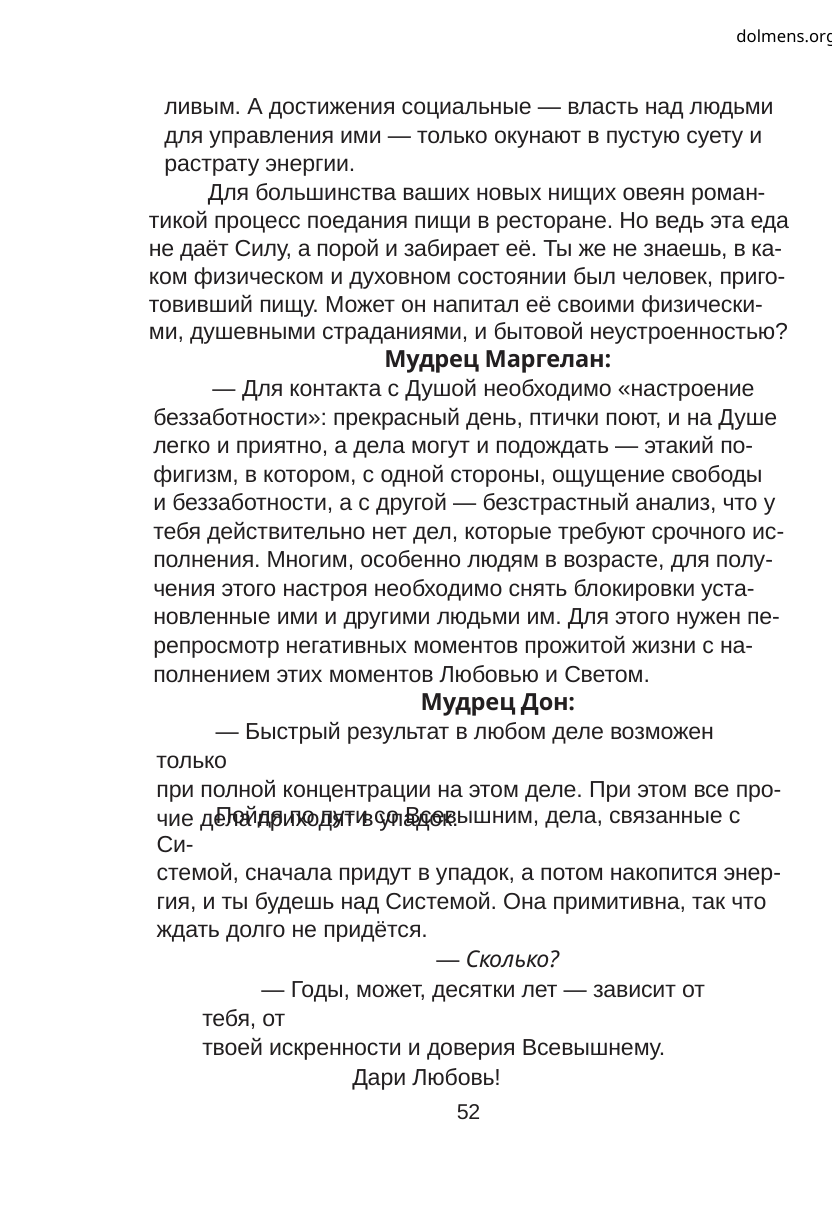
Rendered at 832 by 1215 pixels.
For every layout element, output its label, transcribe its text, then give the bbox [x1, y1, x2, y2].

text_box — Для контакта с Душой необходимо «настроение беззаботности»: прекрасный день, птички поют, и на Душе легко и приятно, а дела могут и подождать — этакий по- фигизм, в котором, с одной стороны, ощущение свободы и беззаботности, а с другой — безстрастный анализ, что у тебя действительно нет дел, которые требуют срочного ис- полнения. Многим, особенно людям в возрасте, для полу- чения этого настроя необходимо снять блокировки уста- новленные ими и другими людьми им. Для этого нужен пе- репросмотр негативных моментов прожитой жизни с на- полнением этих моментов Любовью и Светом. [153, 372, 784, 716]
text_box — Быстрый результат в любом деле возможен только при полной концентрации на этом деле. При этом все про- чие дела приходят в упадок. [156, 714, 781, 799]
text_box Для большинства ваших новых нищих овеян роман- тикой процесс поедания пищи в ресторане. Но ведь эта еда не даёт Силу, а порой и забирает её. Ты же не знаешь, в ка- ком физическом и духовном состоянии был человек, приго- товивший пищу. Может он напитал её своими физически- ми, душевными страданиями, и бытовой неустроенностью? [148, 177, 789, 373]
text_box ливым. А достижения социальные — власть над людьми для управления ими — только окунают в пустую суету и растрату энергии. [164, 91, 774, 177]
text_box — Сколько? [436, 943, 560, 972]
text_box dolmens.org [736, 27, 832, 66]
text_box — Годы, может, десятки лет — зависит от тебя, от твоей искренности и доверия Всевышнему. Дари Любовь! [202, 972, 736, 1090]
text_box 52 [456, 1097, 481, 1151]
text_box Пойдя по пути со Всевышним, дела, связанные с Си- стемой, сначала придут в упадок, а потом накопится энер- гия, и ты будешь над Системой. Она примитивна, так что ждать долго не придётся. [156, 799, 781, 943]
text_box Мудрец Дон: [420, 687, 576, 714]
text_box Мудрец Маргелан: [384, 343, 612, 372]
